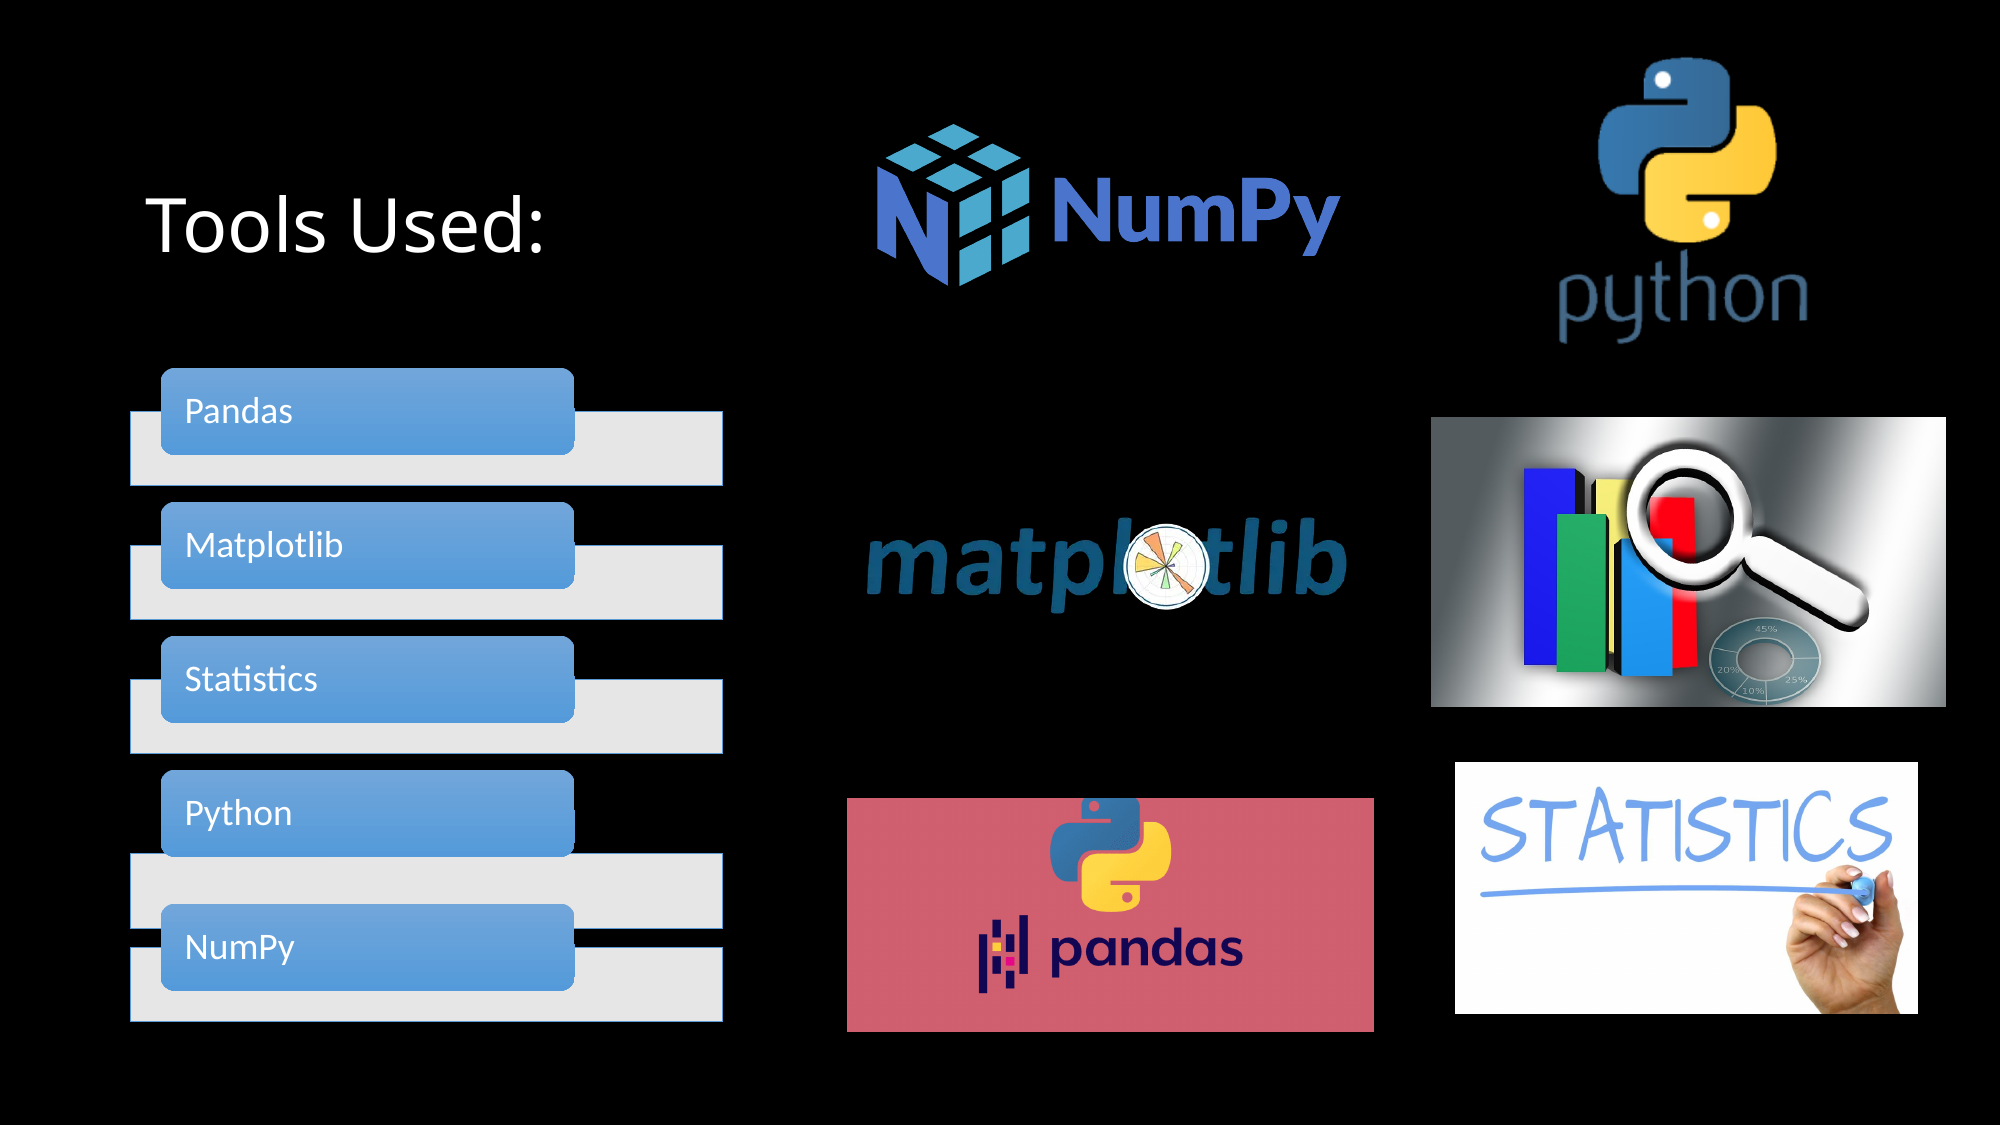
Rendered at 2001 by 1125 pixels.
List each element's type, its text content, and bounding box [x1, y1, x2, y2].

picture [845, 499, 1374, 626]
picture [1431, 417, 1946, 707]
picture [845, 86, 1373, 324]
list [130, 357, 723, 1032]
picture [846, 798, 1374, 1032]
picture [1466, 53, 1908, 358]
title Tools Used: [130, 104, 640, 277]
picture [1455, 762, 1918, 1015]
